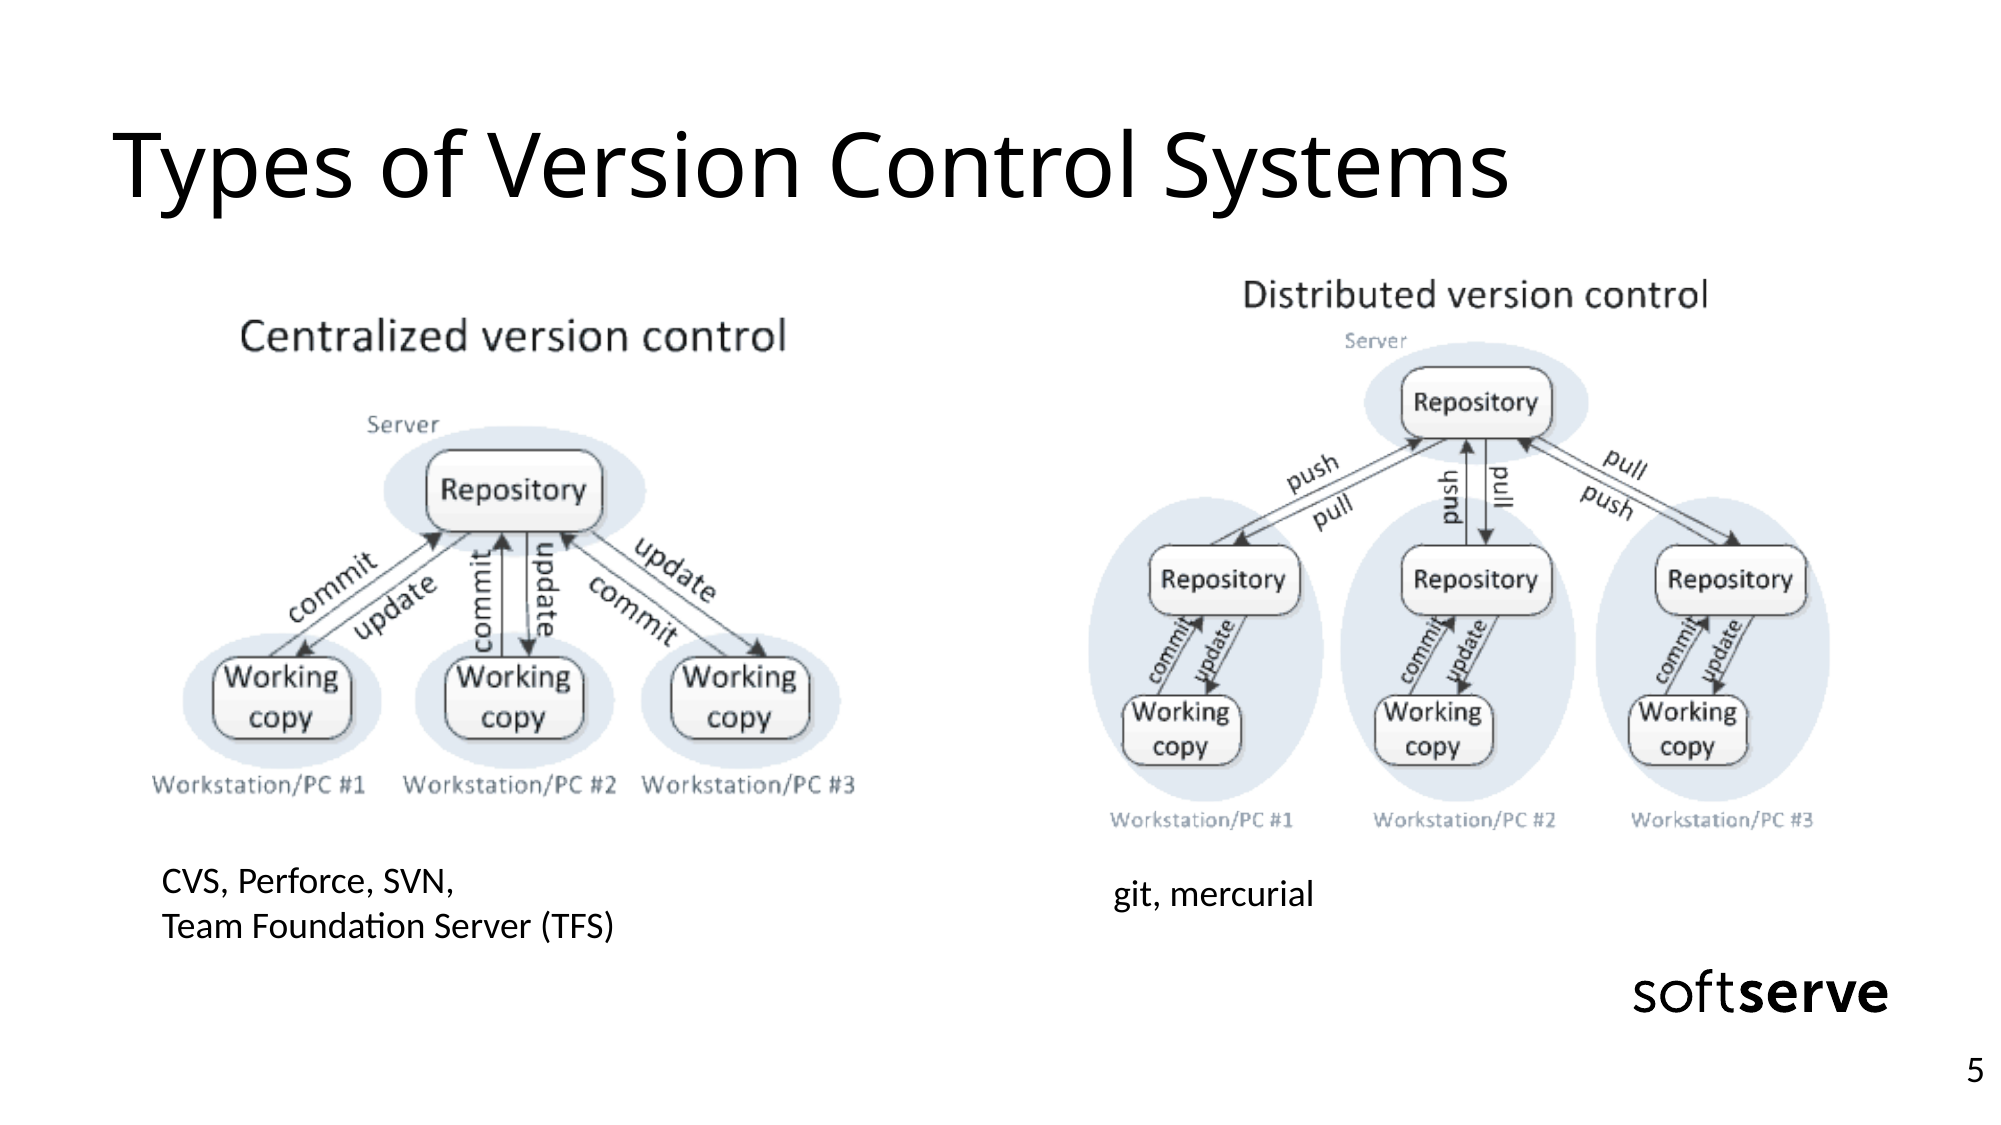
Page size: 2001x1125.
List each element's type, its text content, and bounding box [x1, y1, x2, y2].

picture [1087, 263, 1832, 836]
text_box CVS, Perforce, SVN, Team Foundation Server (TFS) [147, 848, 707, 954]
slide_number 5 [1533, 1037, 2000, 1098]
title Types of Version Control Systems [112, 112, 1888, 225]
text_box git, mercurial [1098, 861, 1489, 922]
picture [152, 299, 857, 801]
